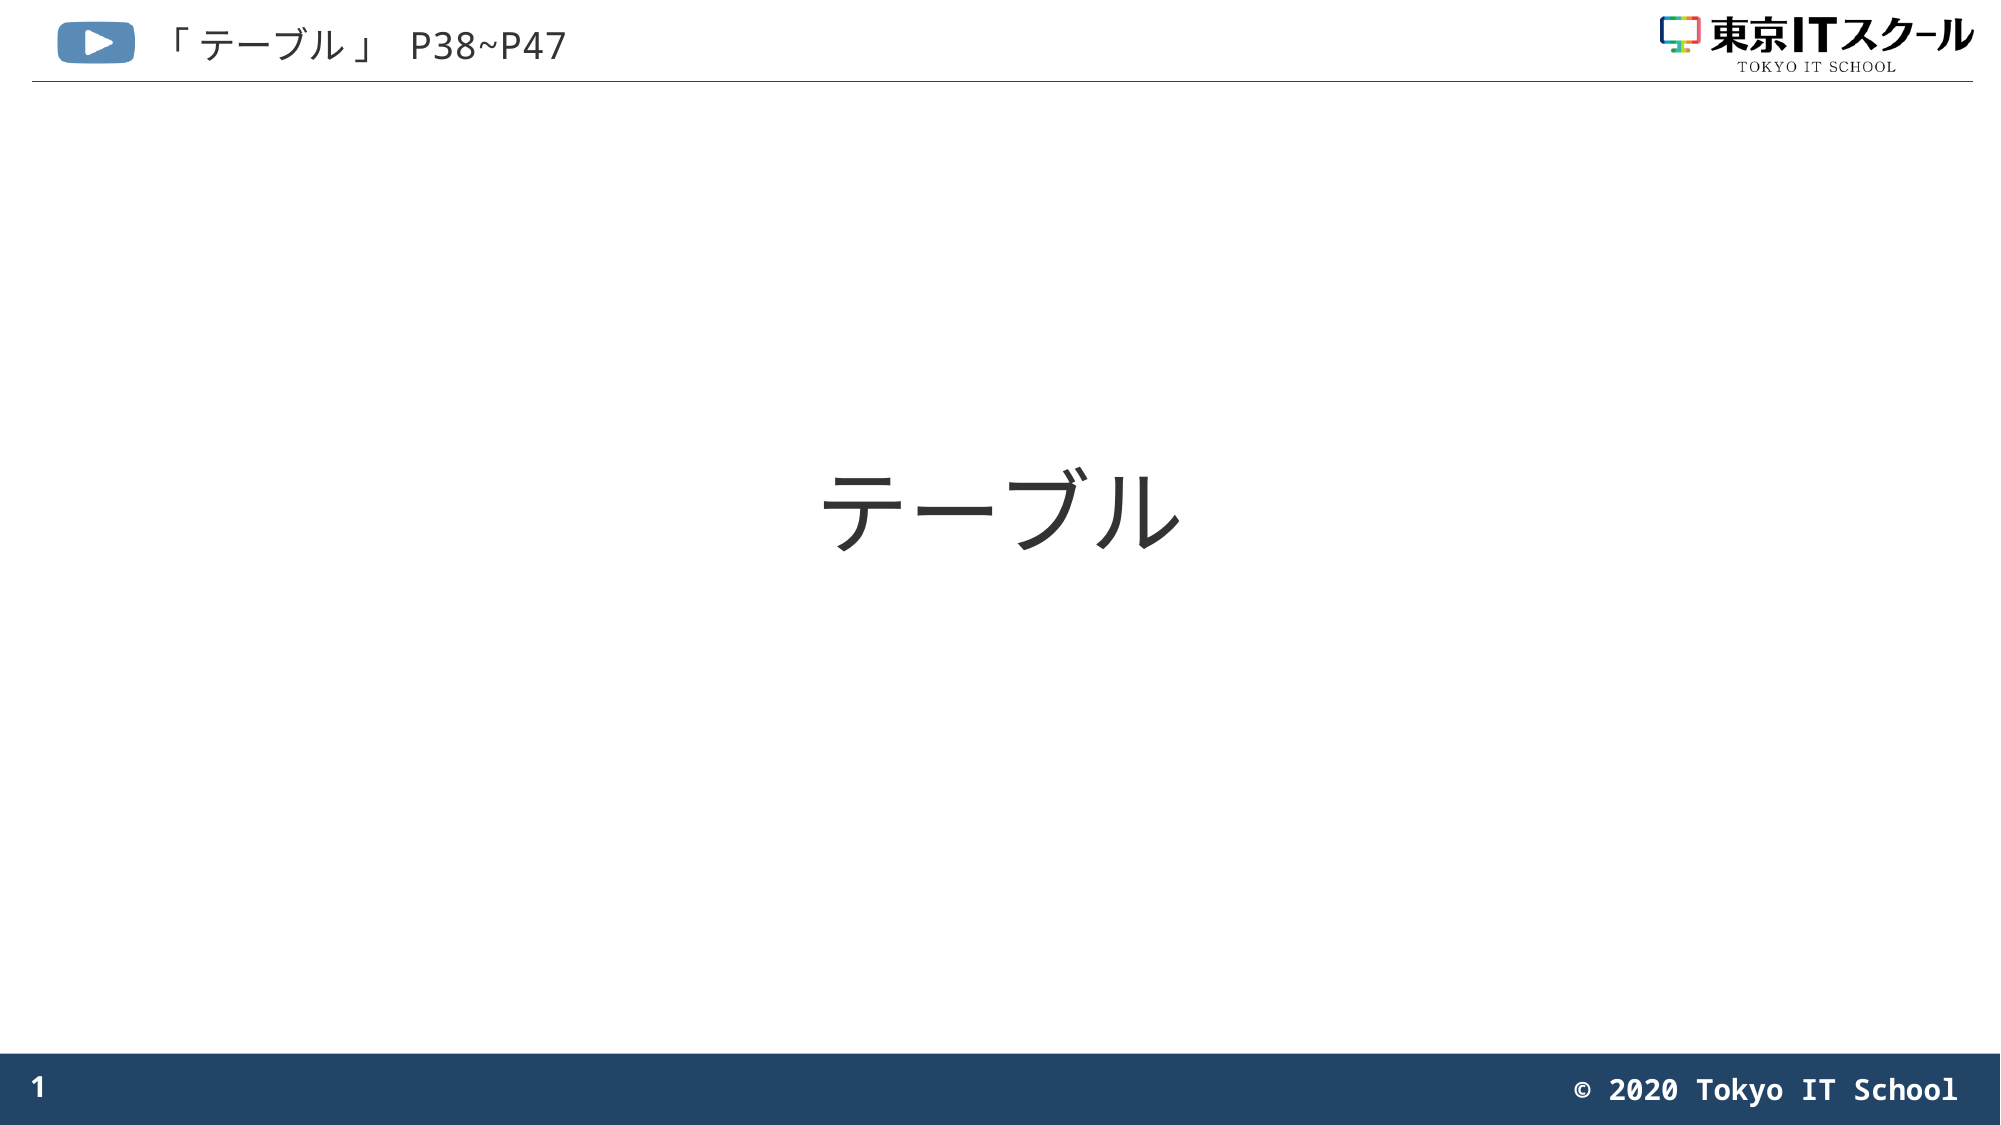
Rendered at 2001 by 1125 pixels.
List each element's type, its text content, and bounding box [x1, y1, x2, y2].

picture [1660, 16, 1974, 72]
title テーブル [249, 184, 1750, 576]
slide_number 1 [15, 1058, 466, 1119]
